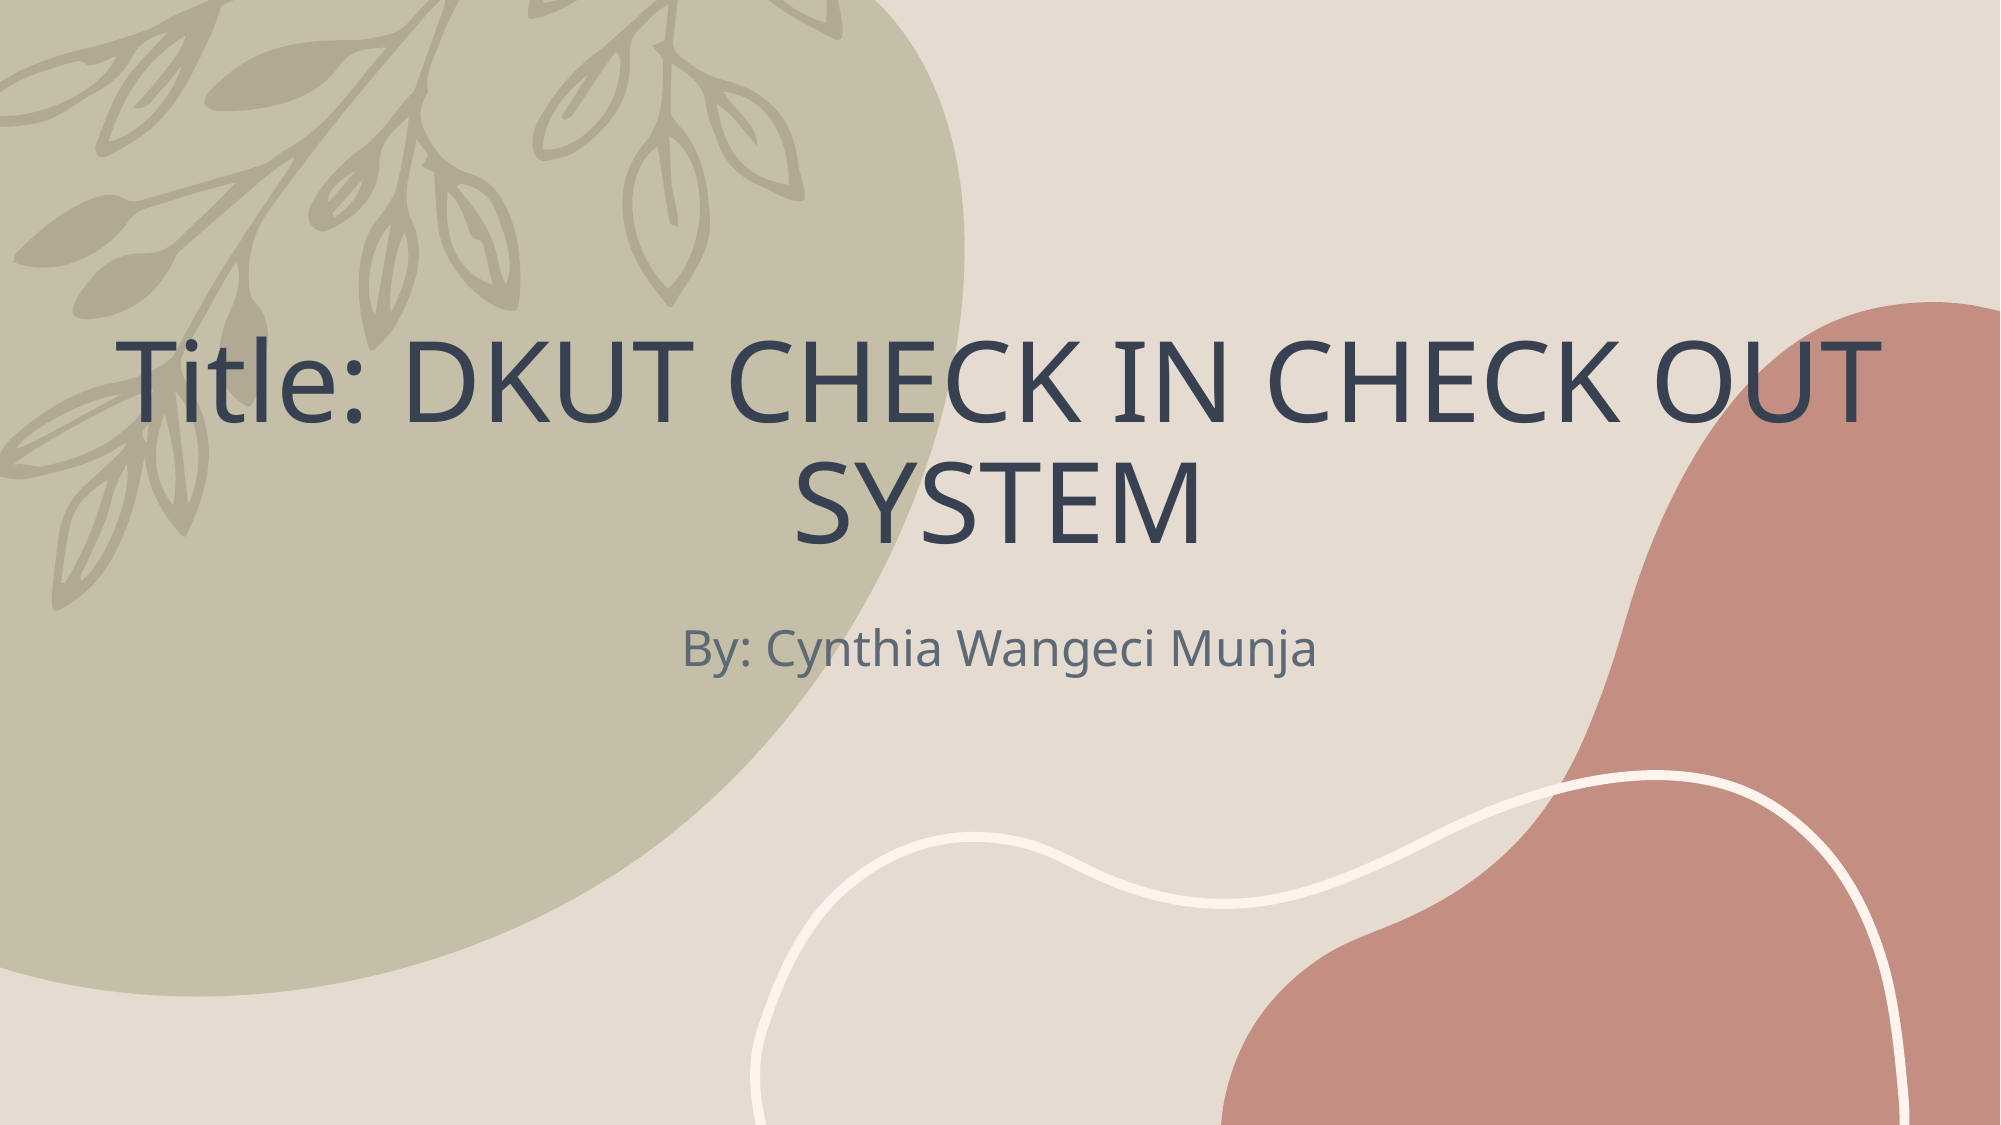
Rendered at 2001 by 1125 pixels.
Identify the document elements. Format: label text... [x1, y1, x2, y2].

title Title: DKUT CHECK IN CHECK OUT SYSTEM [0, 20, 2000, 576]
subtitle By: Cynthia Wangeci Munja [249, 581, 1750, 719]
